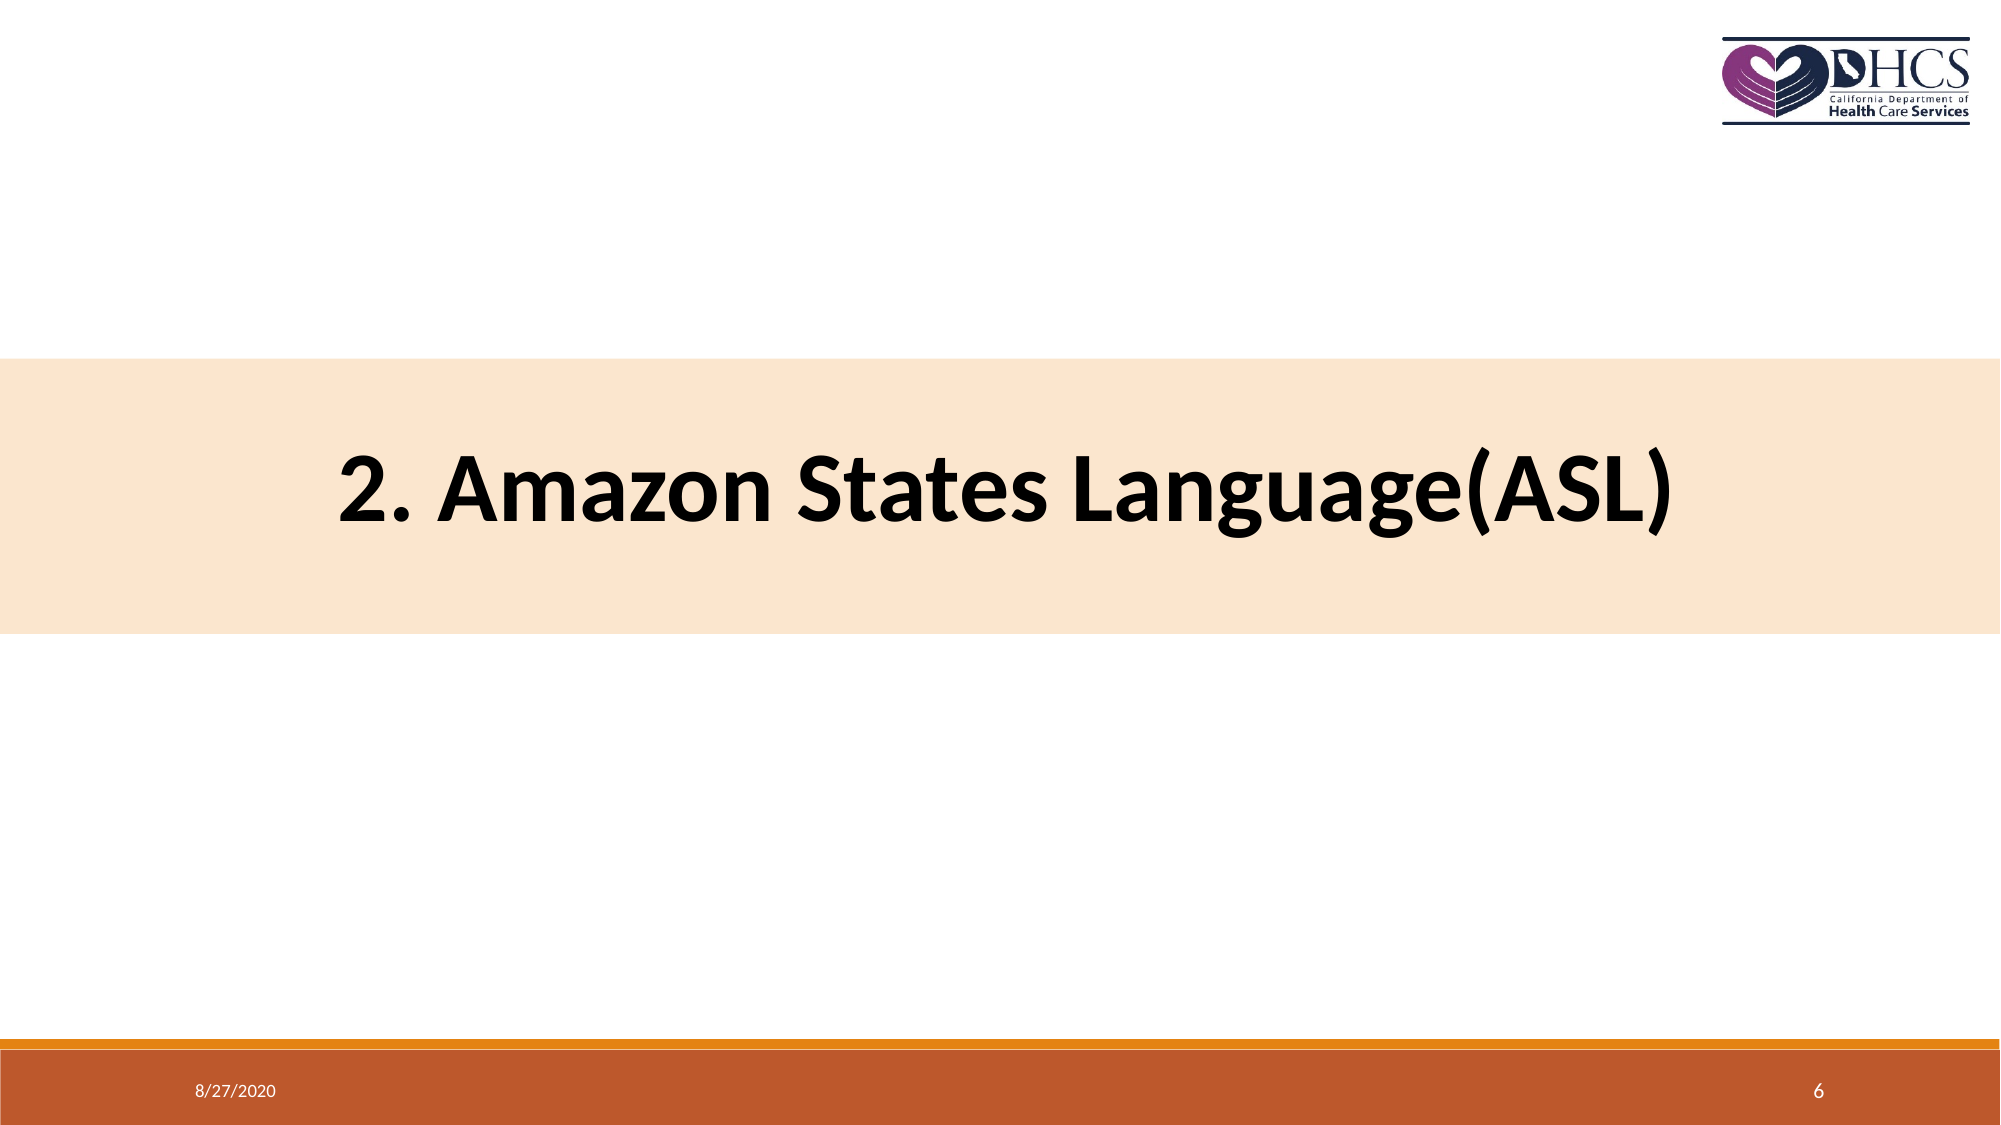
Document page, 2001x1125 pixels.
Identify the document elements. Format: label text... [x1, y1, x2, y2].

slide_number 6 [1624, 1059, 1840, 1120]
text_box 2. Amazon States Language(ASL) [322, 413, 1715, 549]
text_box [0, 357, 2000, 635]
picture [1721, 37, 1971, 126]
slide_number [180, 1059, 586, 1120]
